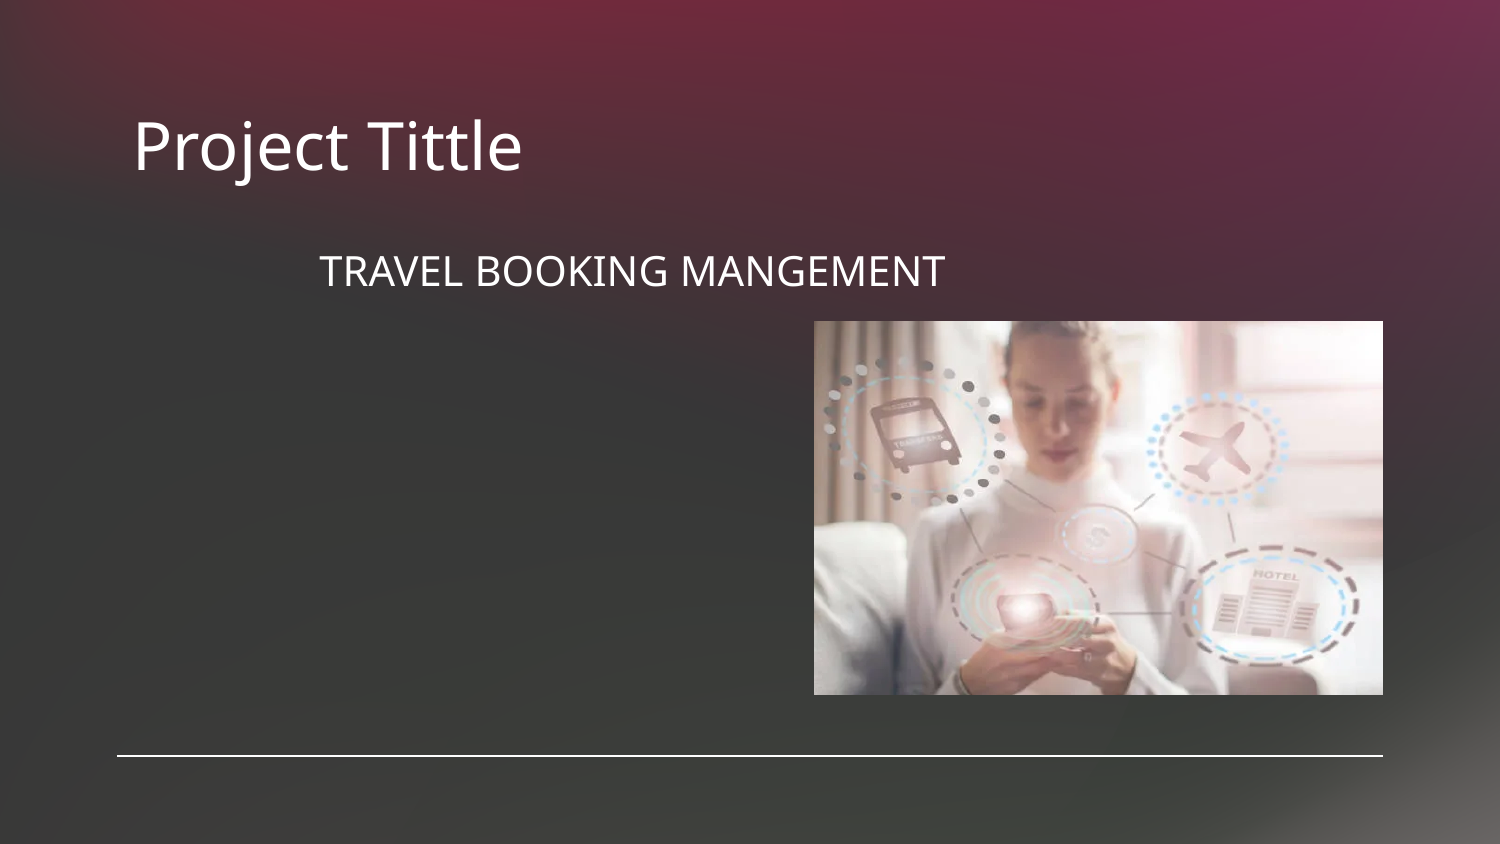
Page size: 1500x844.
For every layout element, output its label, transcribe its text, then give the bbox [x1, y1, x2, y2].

text_box TRAVEL BOOKING MANGEMENT [304, 237, 1077, 353]
picture [0, 0, 1500, 844]
title Project Tittle [116, 88, 1383, 183]
